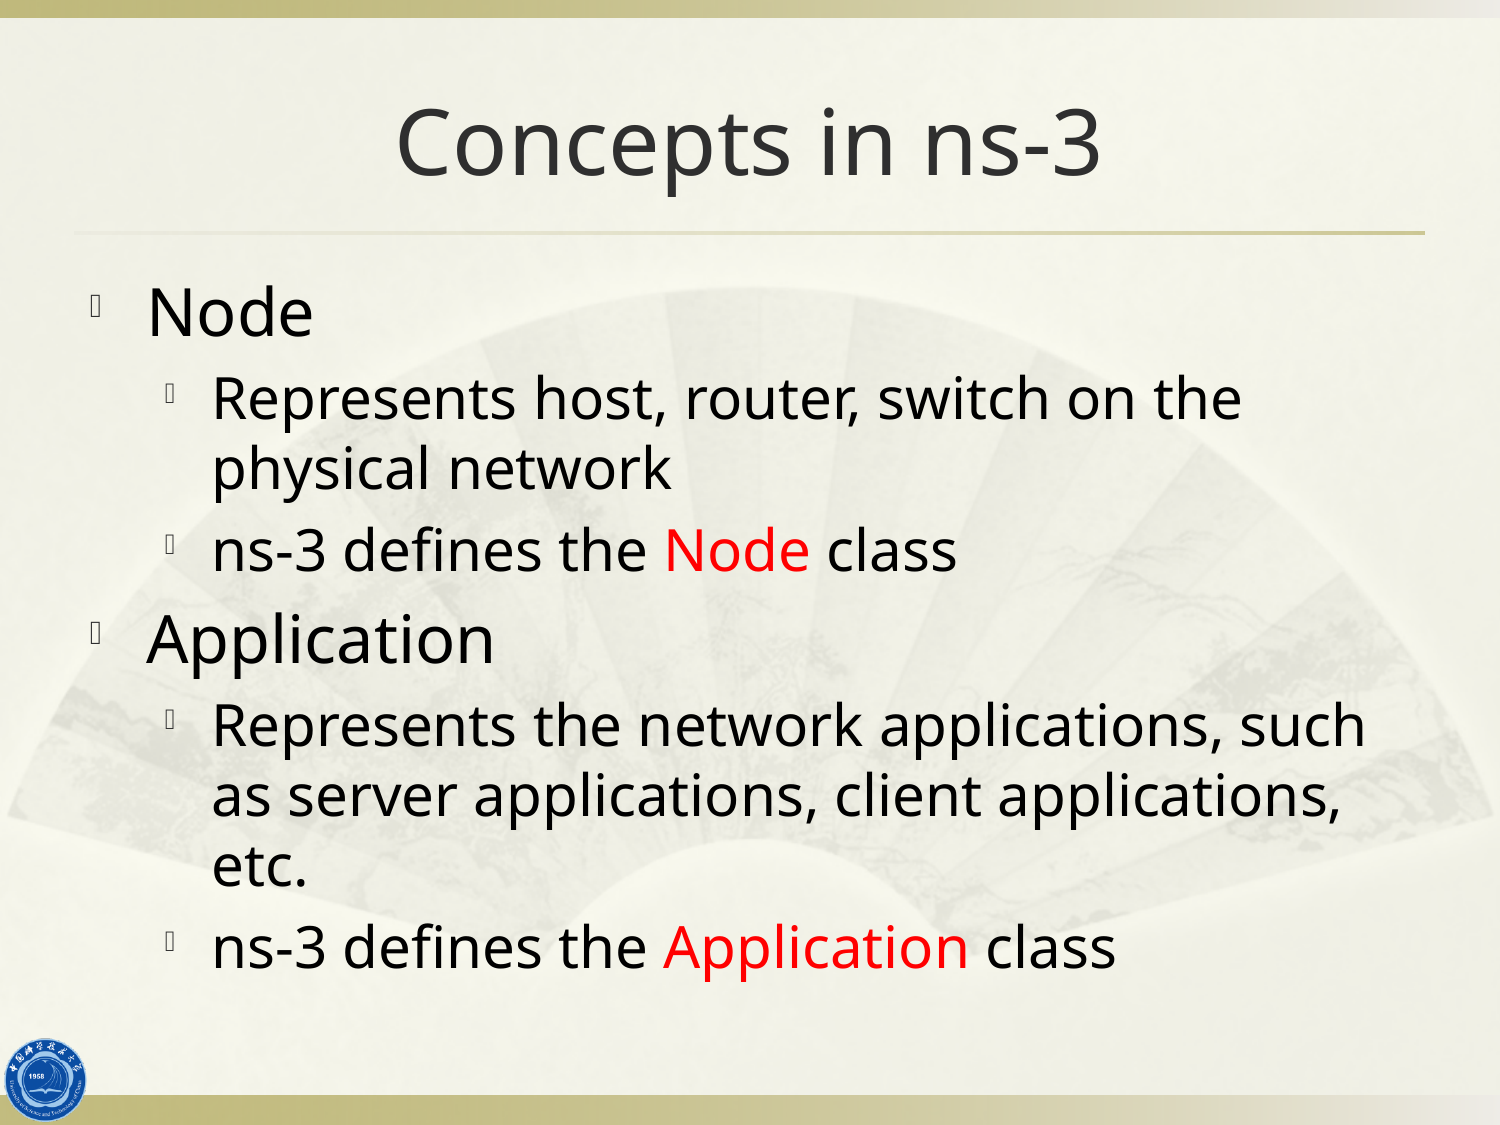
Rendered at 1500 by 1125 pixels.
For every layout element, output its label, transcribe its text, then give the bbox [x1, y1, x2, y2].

title Concepts in ns-3 [75, 45, 1425, 233]
picture [0, 1034, 90, 1125]
list Node Represents host, router, switch on the physical network ns-3 defines the Node class Application Represents the network applications, such as server applications, client applications, etc. ns-3 defines the Application class [75, 262, 1425, 1032]
